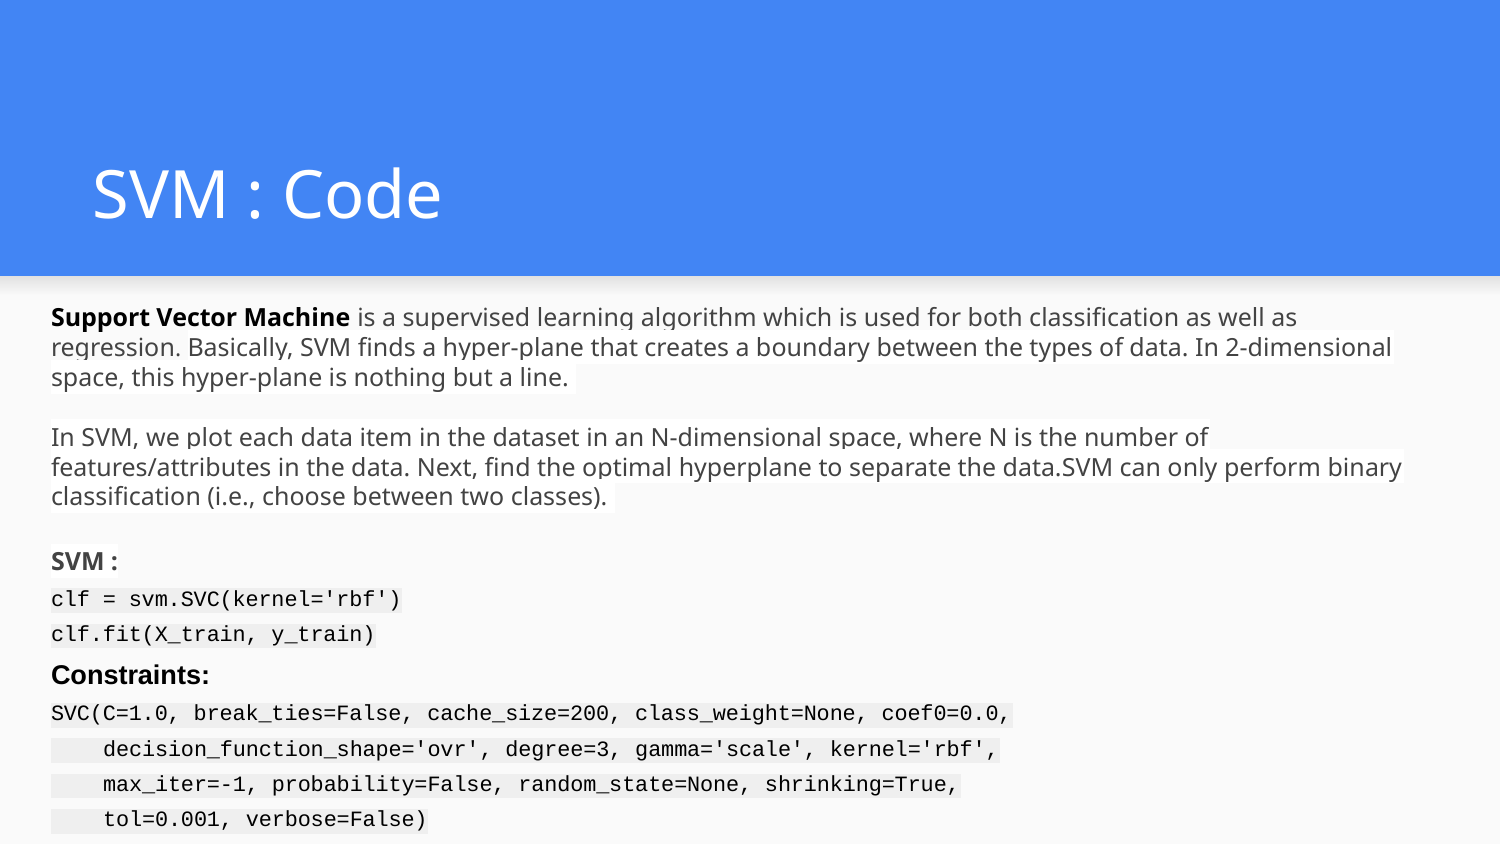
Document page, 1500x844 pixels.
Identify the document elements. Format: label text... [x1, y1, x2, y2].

list Support Vector Machine is a supervised learning algorithm which is used for both classification as well as regression. Basically, SVM finds a hyper-plane that creates a boundary between the types of data. In 2-dimensional space, this hyper-plane is nothing but a line. In SVM, we plot each data item in the dataset in an N-dimensional space, where N is the number of features/attributes in the data. Next, find the optimal hyperplane to separate the data.SVM can only perform binary classification (i.e., choose between two classes). SVM : clf = svm.SVC(kernel='rbf') clf.fit(X_train, y_train) Constraints: SVC(C=1.0, break_ties=False, cache_size=200, class_weight=None, coef0=0.0, decision_function_shape='ovr', degree=3, gamma='scale', kernel='rbf', max_iter=-1, probability=False, random_state=None, shrinking=True, tol=0.001, verbose=False) [36, 286, 1439, 826]
title SVM : Code [77, 121, 1427, 248]
